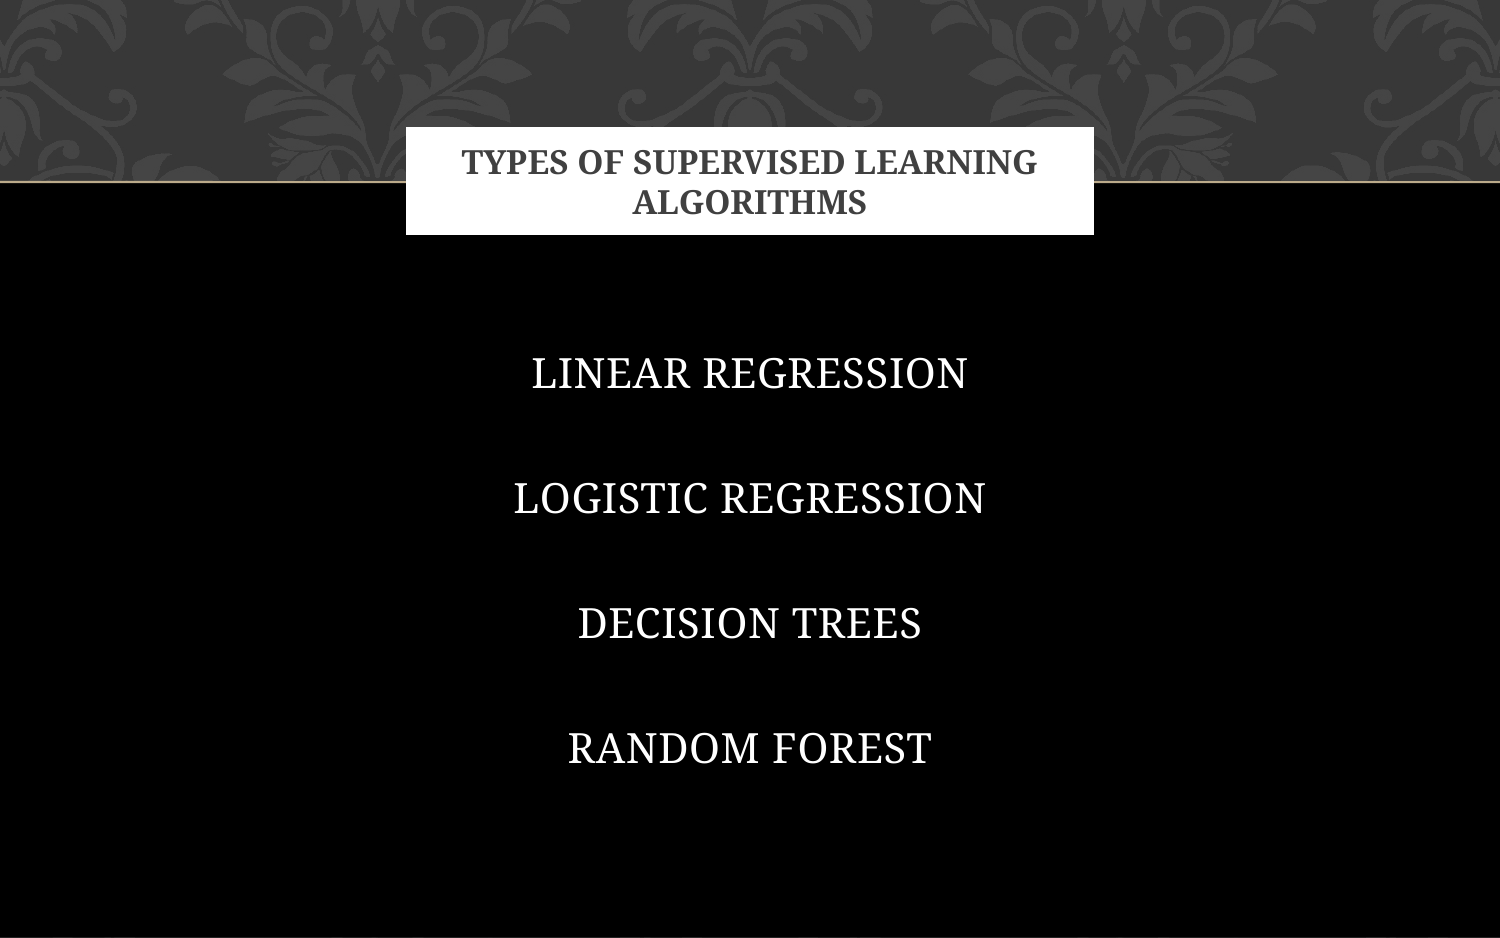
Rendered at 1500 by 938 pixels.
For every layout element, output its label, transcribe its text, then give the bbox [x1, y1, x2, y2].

title Types of SUPERVISED Learning ALGORITHMS [406, 127, 1094, 235]
list LINEAR REGRESSION LOGISTIC REGRESSION DECISION TREES RANDOM FOREST [75, 276, 1425, 834]
